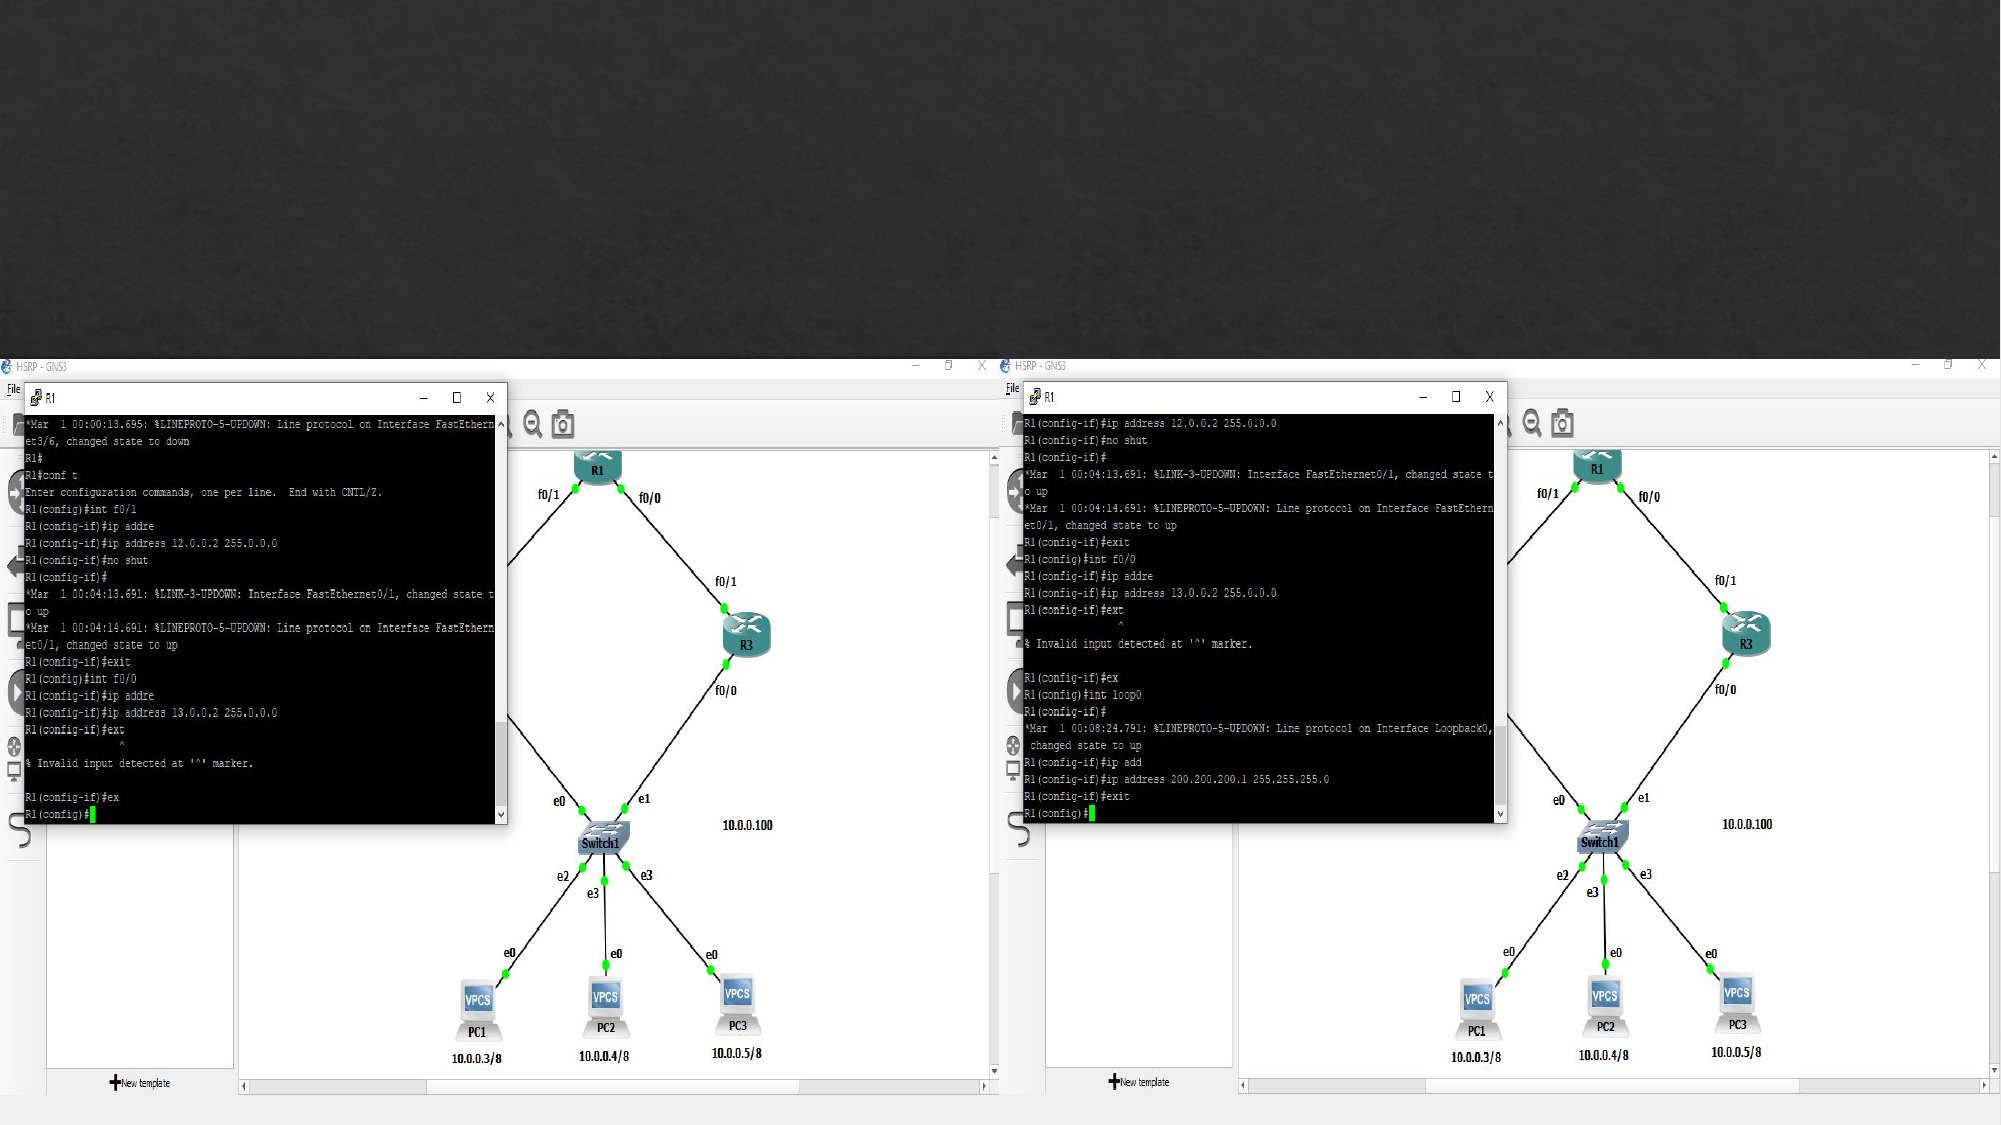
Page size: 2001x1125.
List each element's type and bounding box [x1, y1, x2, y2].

list [0, 358, 995, 1125]
picture [999, 358, 2000, 1125]
